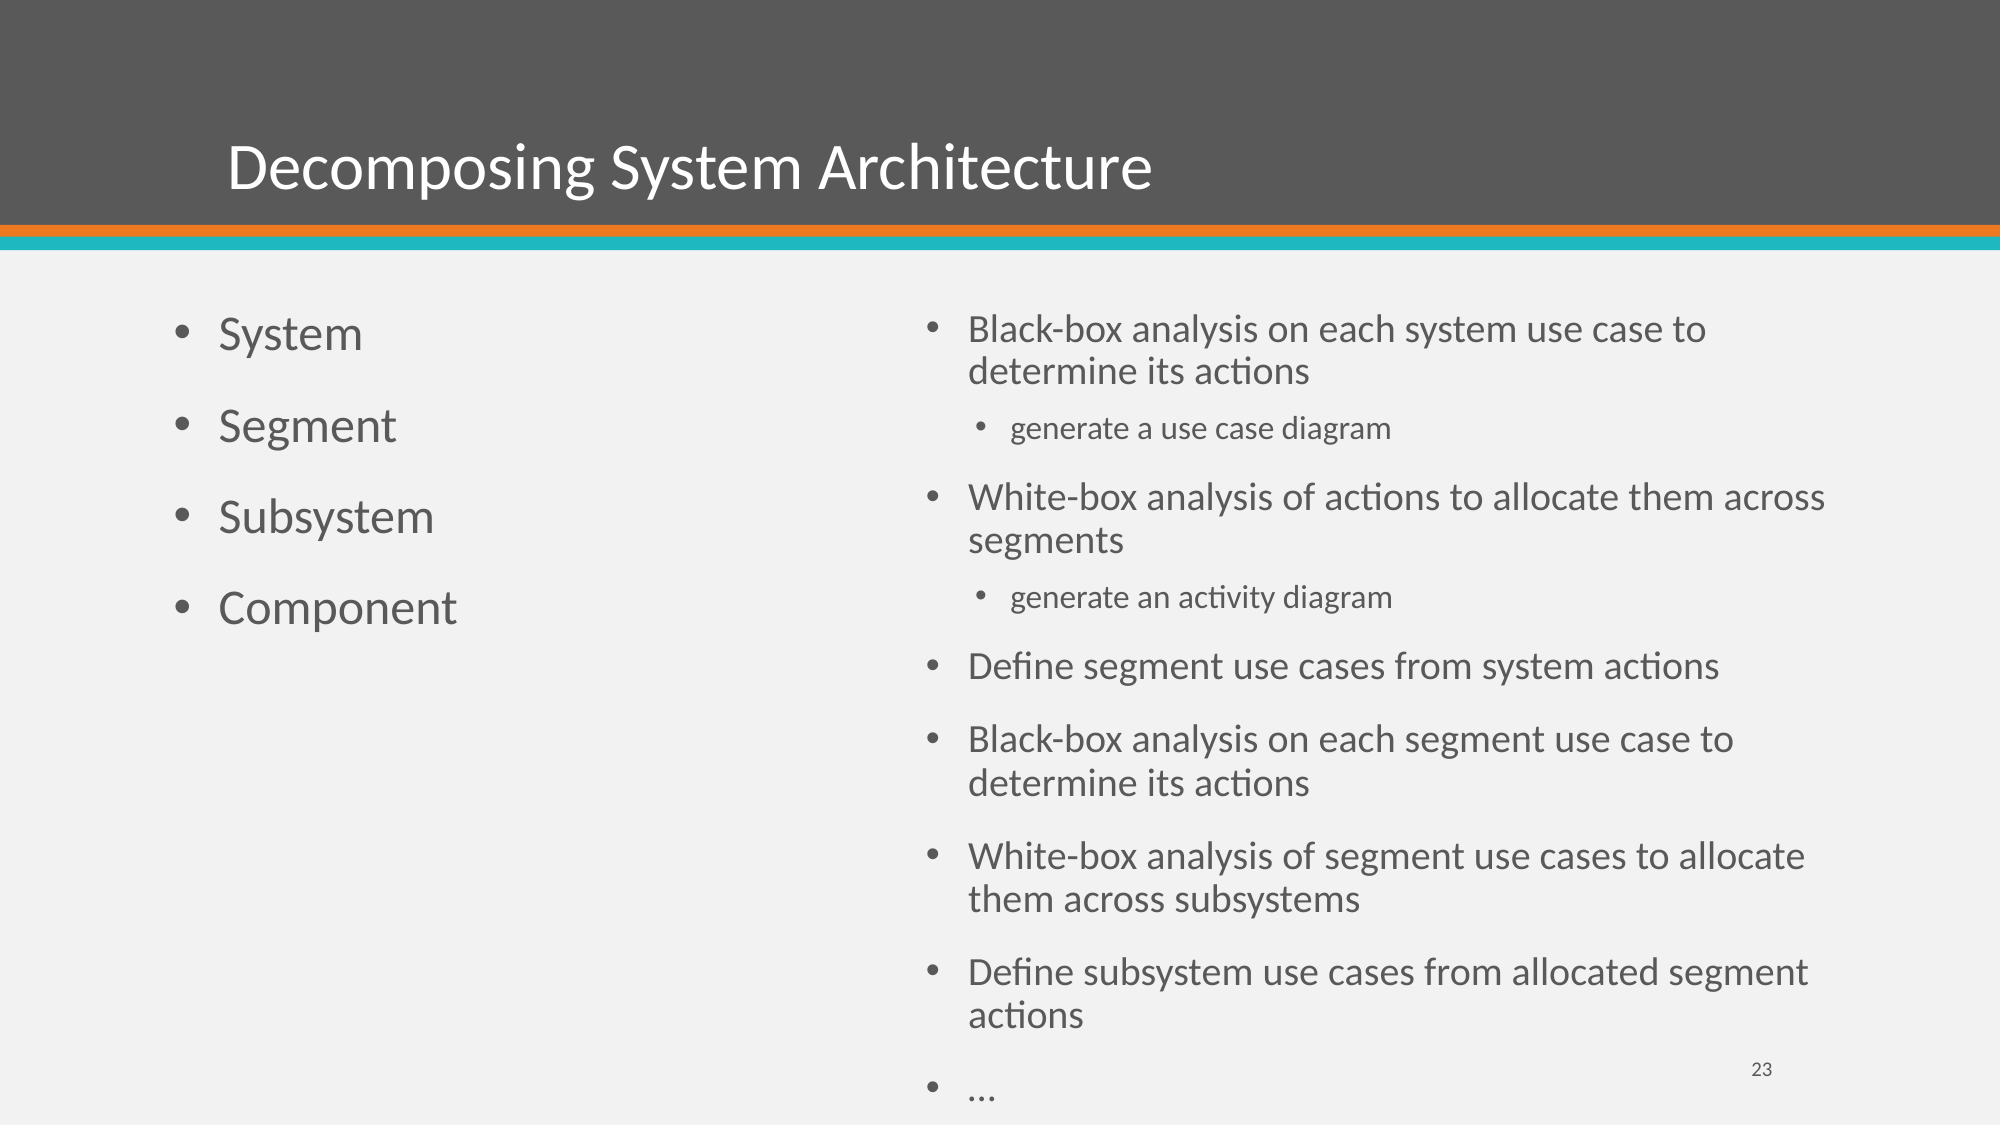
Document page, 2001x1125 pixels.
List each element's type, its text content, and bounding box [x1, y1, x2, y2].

title Decomposing System Architecture [212, 41, 1788, 212]
slide_number 23 [1562, 1045, 1788, 1091]
text_box System Segment Subsystem Component [158, 299, 1036, 1013]
list Black-box analysis on each system use case to determine its actions generate a use case diagram White-box analysis of actions to allocate them across segments generate an activity diagram Define segment use cases from system actions Black-box analysis on each segment use case to determine its actions White-box analysis of segment use cases to allocate them across subsystems Define subsystem use cases from allocated segment actions … [910, 299, 1862, 1125]
